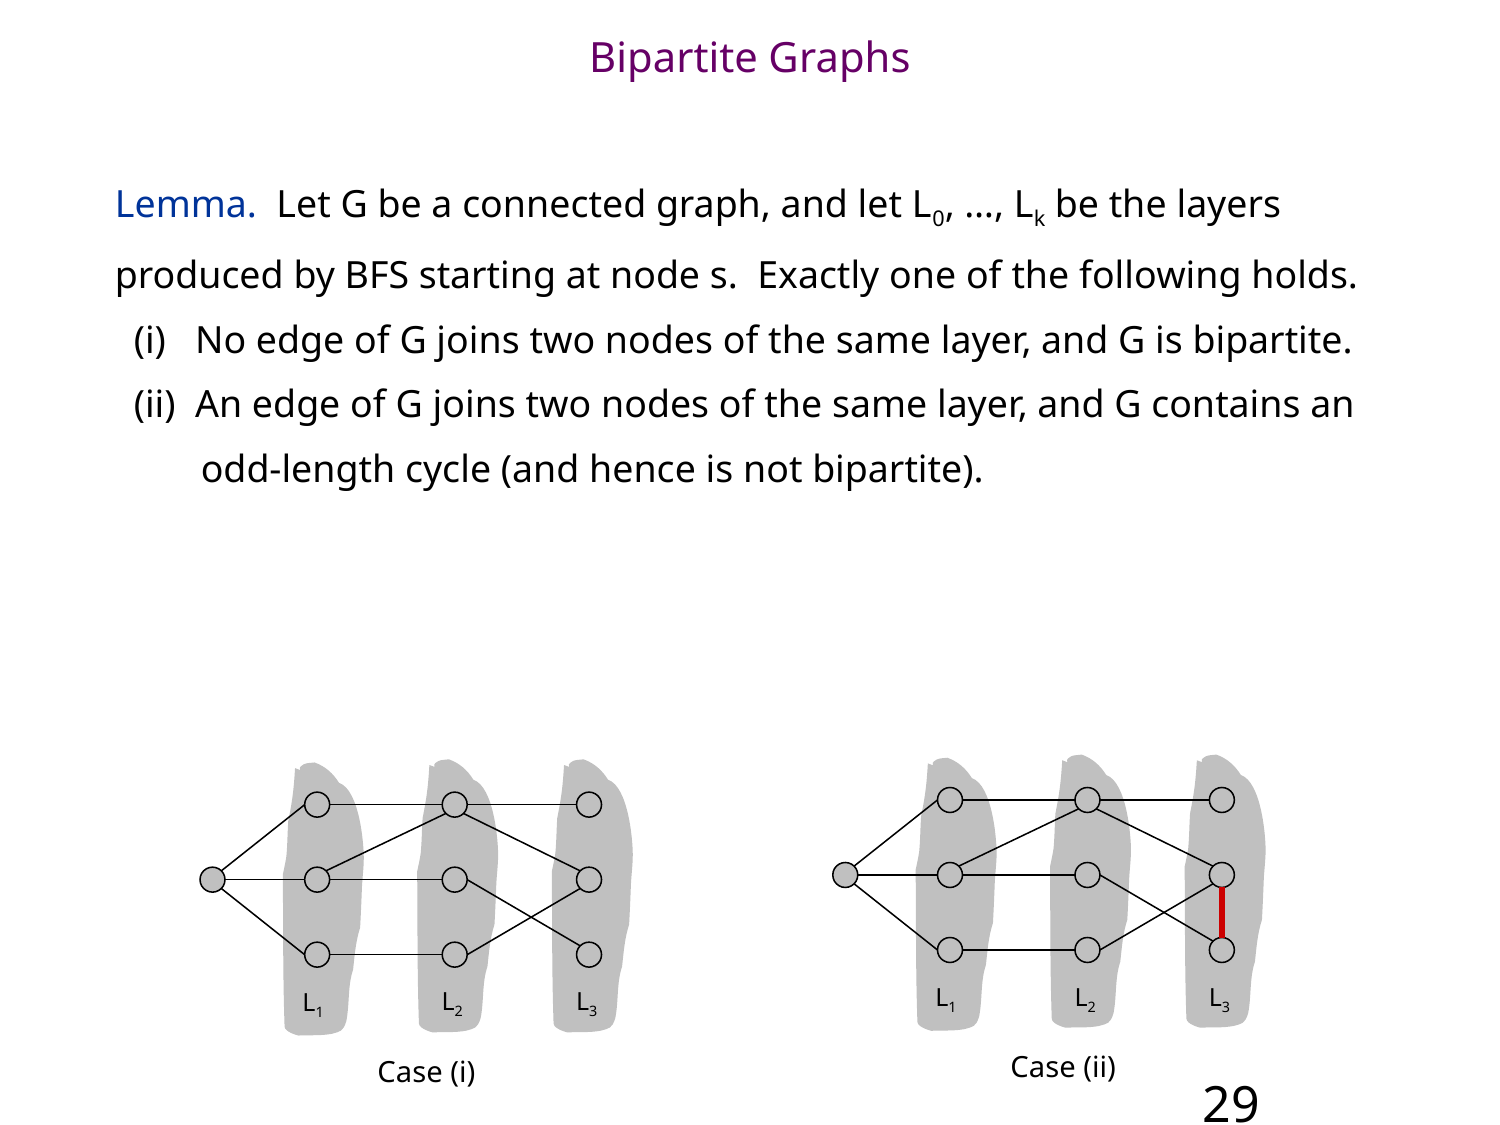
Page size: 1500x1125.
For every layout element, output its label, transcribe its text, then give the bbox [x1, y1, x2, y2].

text_box L2 [426, 978, 482, 1028]
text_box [1096, 808, 1214, 867]
text_box [1050, 955, 1121, 1028]
text_box [1212, 938, 1235, 963]
text_box [1185, 754, 1266, 1028]
text_box [1209, 787, 1235, 813]
text_box [832, 862, 856, 888]
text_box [463, 813, 581, 871]
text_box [466, 879, 581, 946]
text_box [579, 942, 602, 968]
text_box [937, 787, 963, 813]
text_box [939, 937, 963, 963]
text_box [1075, 937, 1098, 963]
text_box [924, 757, 988, 799]
text_box [937, 879, 995, 949]
title Bipartite Graphs [0, 24, 1500, 100]
text_box [1075, 787, 1100, 813]
text_box [576, 792, 602, 818]
text_box [200, 867, 223, 893]
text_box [853, 883, 938, 951]
text_box [916, 956, 987, 1031]
text_box [581, 867, 602, 893]
text_box Case (ii) [995, 1040, 1135, 1091]
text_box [221, 888, 305, 955]
text_box [1075, 862, 1096, 888]
text_box [1082, 812, 1090, 863]
text_box Case (i) [362, 1045, 494, 1096]
text_box L1 [920, 974, 974, 1024]
list Lemma. Let G be a connected graph, and let L0, …, Lk be the layers produced by BFS starting at node s. Exactly one of the following holds. (i) No edge of G joins two nodes of the same layer, and G is bipartite. (ii) An edge of G joins two nodes of the same layer, and G contains an odd-length cycle (and hence is not bipartite). [99, 149, 1388, 1038]
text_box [221, 804, 305, 871]
text_box [442, 792, 468, 818]
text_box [325, 813, 446, 871]
text_box [442, 942, 466, 968]
text_box L3 [560, 978, 617, 1028]
text_box [1050, 880, 1093, 949]
slide_number ‹#› [1187, 1087, 1500, 1125]
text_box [1099, 874, 1214, 942]
text_box [304, 792, 330, 818]
text_box [304, 867, 329, 893]
text_box [1058, 754, 1124, 799]
text_box [442, 867, 464, 893]
text_box [305, 942, 330, 968]
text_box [853, 799, 938, 867]
text_box L1 [287, 978, 341, 1028]
text_box [942, 811, 953, 864]
text_box [1215, 862, 1235, 888]
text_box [958, 808, 1079, 867]
text_box [937, 862, 962, 888]
text_box L2 [1059, 973, 1115, 1023]
text_box L3 [1193, 973, 1249, 1023]
